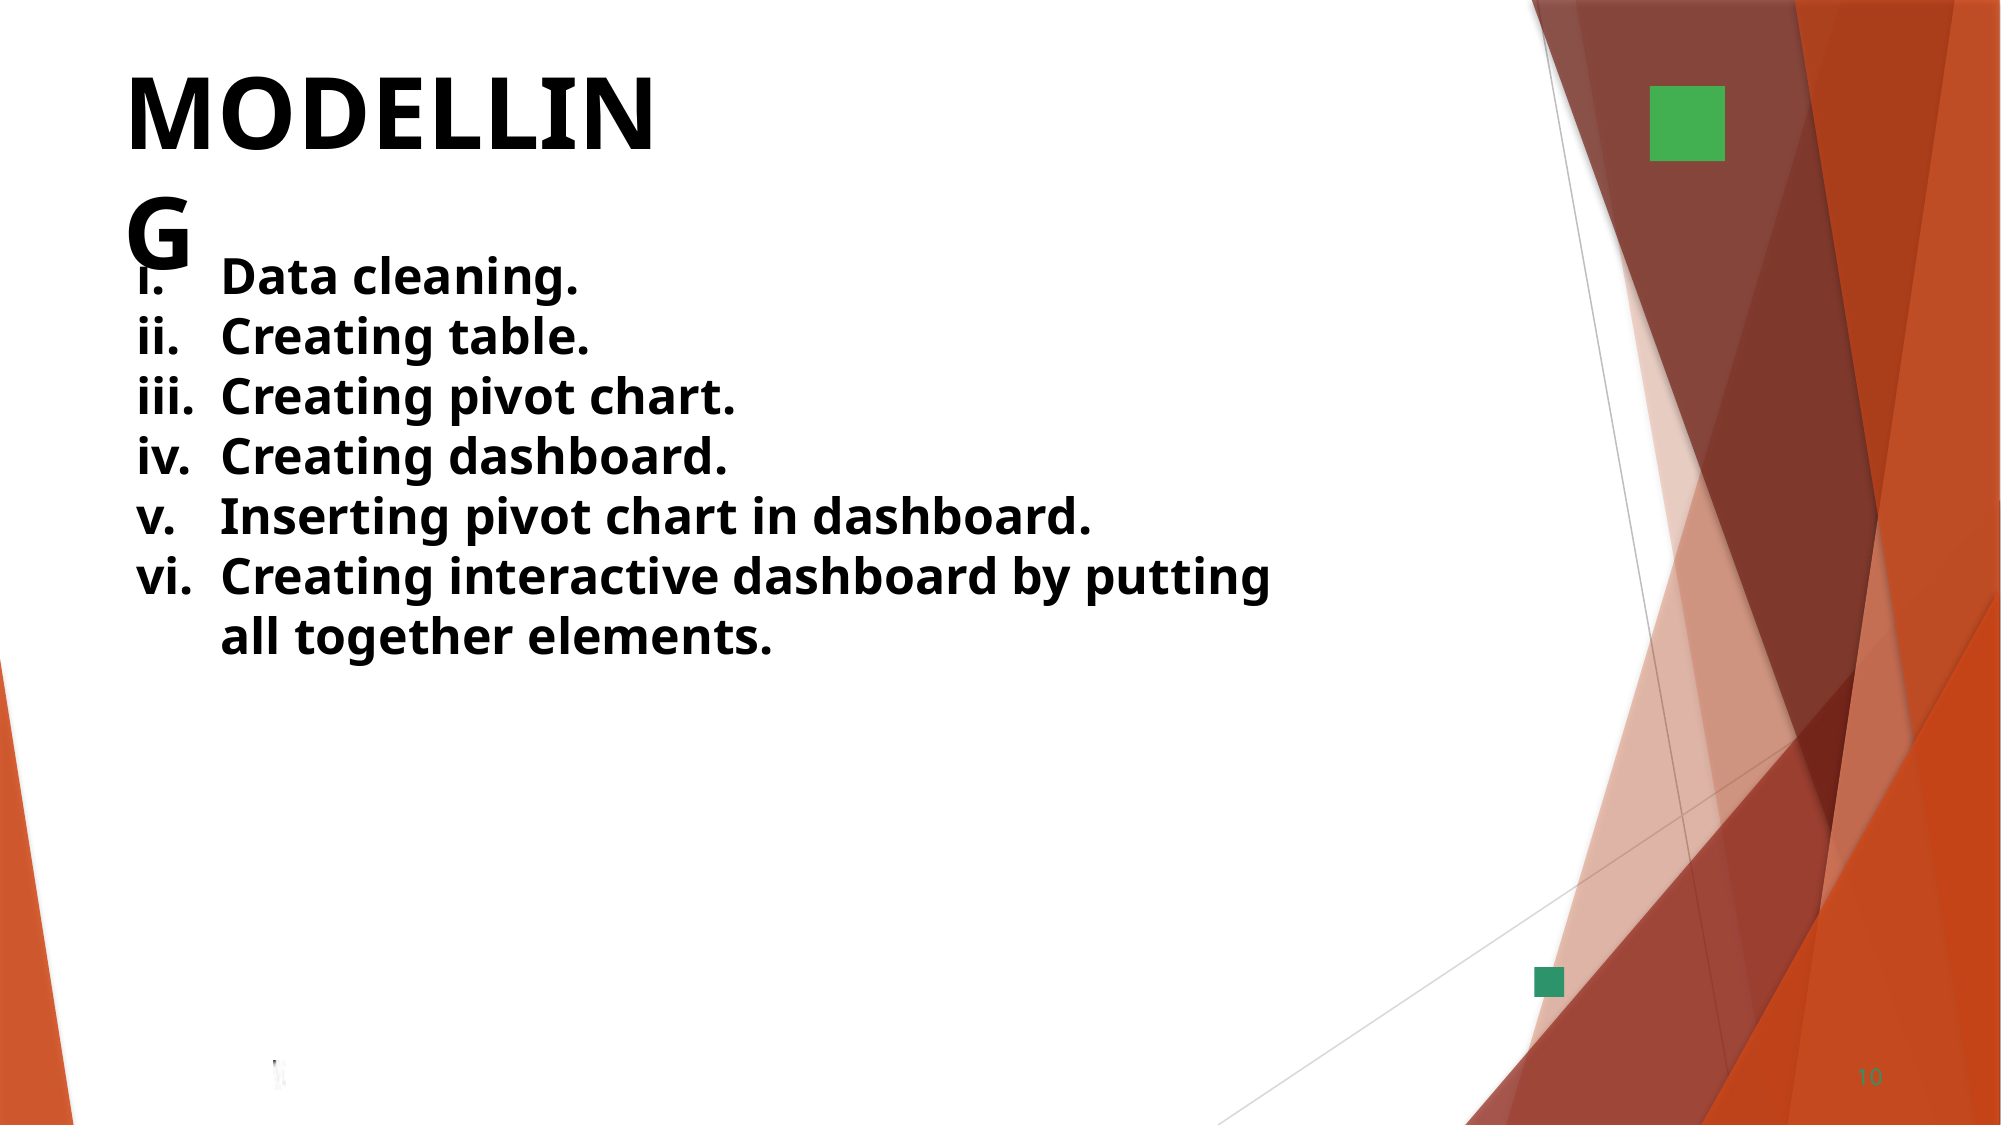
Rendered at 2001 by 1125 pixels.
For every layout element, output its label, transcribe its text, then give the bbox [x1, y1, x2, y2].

picture [272, 1060, 287, 1091]
text_box [1534, 967, 1565, 997]
text_box 10 [1849, 1061, 1888, 1095]
text_box Data cleaning. Creating table. Creating pivot chart. Creating dashboard. Inserting pivot chart in dashboard. Creating interactive dashboard by putting all together elements. [121, 237, 1288, 733]
text_box MODELLING [121, 47, 664, 237]
text_box [1649, 86, 1725, 162]
